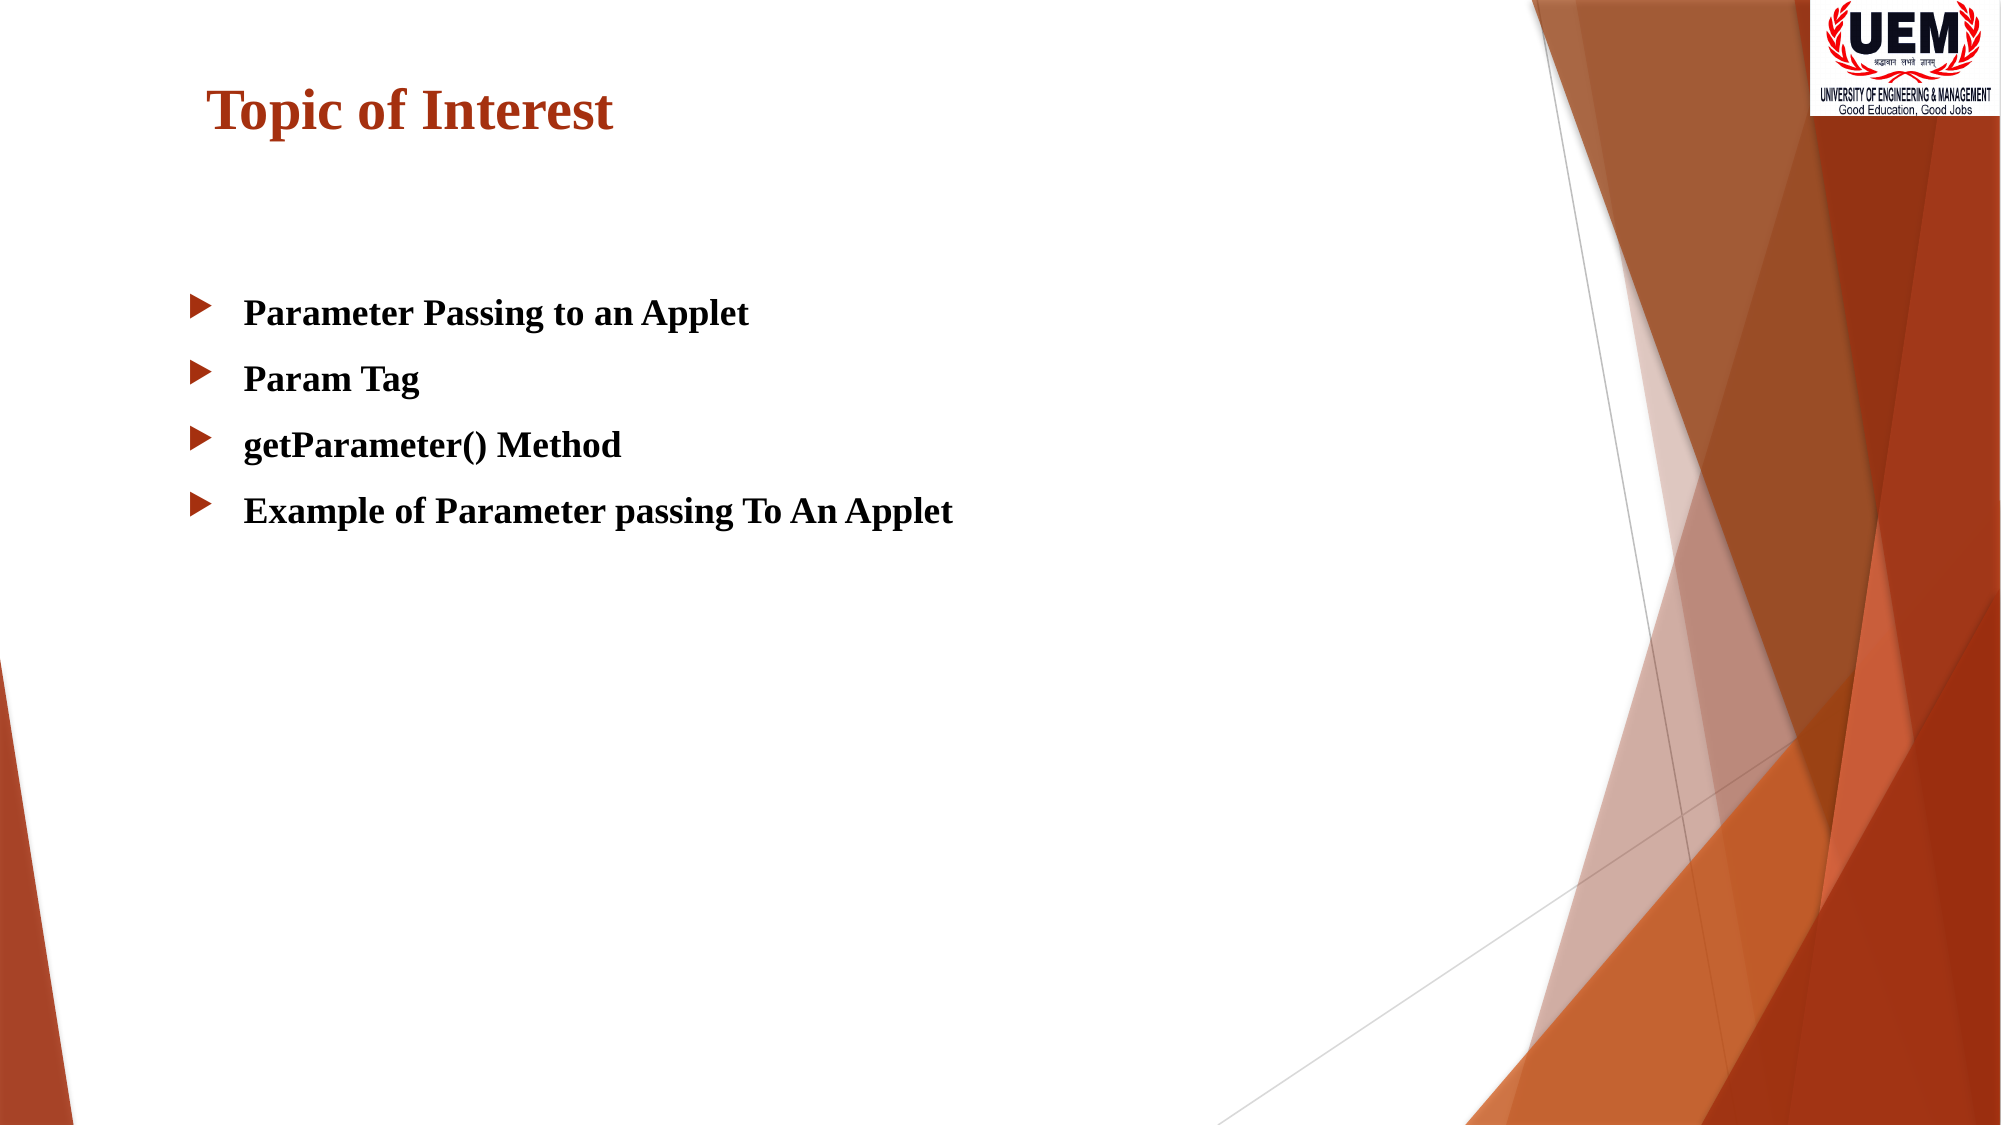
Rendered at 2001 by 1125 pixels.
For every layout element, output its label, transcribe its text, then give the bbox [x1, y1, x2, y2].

picture [1809, 0, 2000, 117]
title Topic of Interest [191, 63, 748, 158]
list Parameter Passing to an Applet Param Tag getParameter() Method Example of Parameter passing To An Applet [172, 280, 1127, 851]
